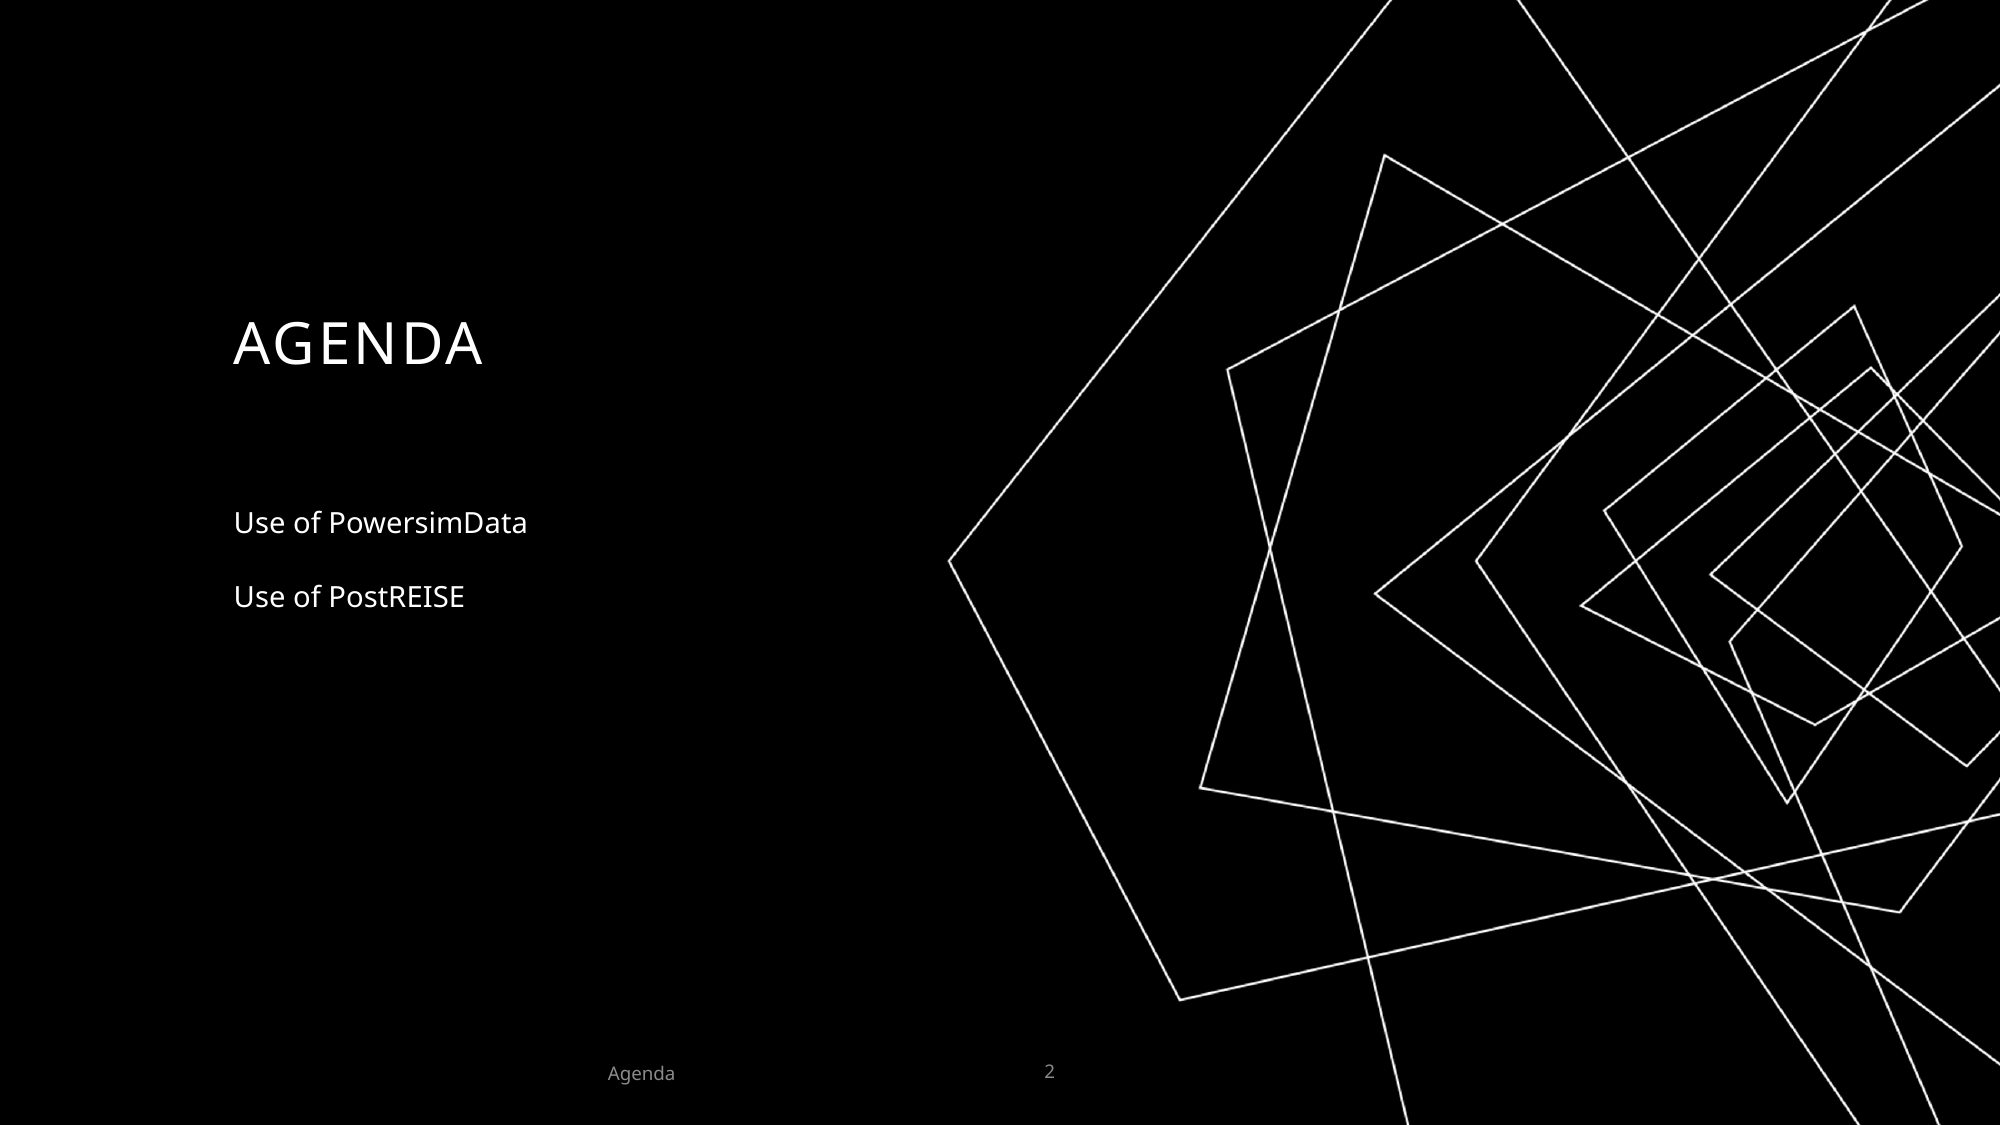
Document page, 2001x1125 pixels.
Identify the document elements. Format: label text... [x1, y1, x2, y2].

picture [900, 0, 2000, 1125]
footer Agenda [437, 1042, 846, 1103]
title AGENDA [218, 47, 694, 385]
list Use of PowersimData Use of PostREISE [218, 479, 845, 893]
slide_number 2 [908, 1042, 1071, 1103]
